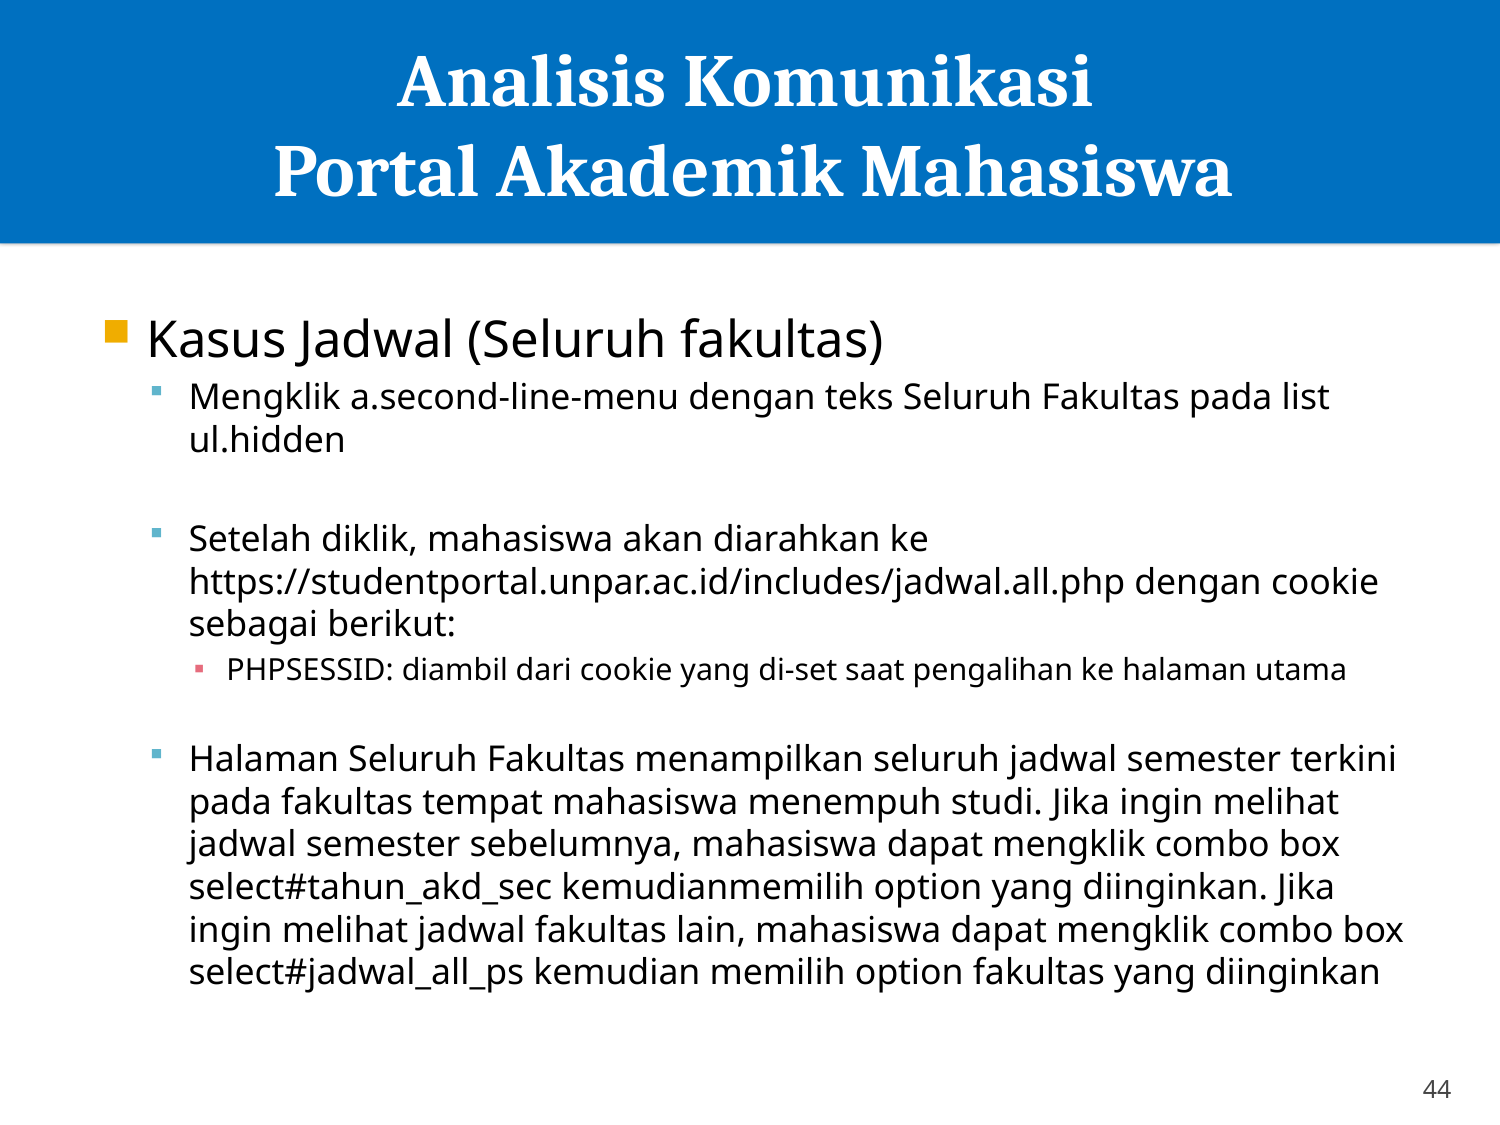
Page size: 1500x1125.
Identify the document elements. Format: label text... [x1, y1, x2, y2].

slide_number 44 [1345, 1062, 1467, 1108]
title Analisis Komunikasi Portal Akademik Mahasiswa [0, 0, 1500, 244]
list Kasus Jadwal (Seluruh fakultas) Mengklik a.second-line-menu dengan teks Seluruh Fakultas pada list ul.hidden Setelah diklik, mahasiswa akan diarahkan ke https://studentportal.unpar.ac.id/includes/jadwal.all.php dengan cookie sebagai berikut: PHPSESSID: diambil dari cookie yang di-set saat pengalihan ke halaman utama Halaman Seluruh Fakultas menampilkan seluruh jadwal semester terkini pada fakultas tempat mahasiswa menempuh studi. Jika ingin melihat jadwal semester sebelumnya, mahasiswa dapat mengklik combo box select#tahun_akd_sec kemudianmemilih option yang diinginkan. Jika ingin melihat jadwal fakultas lain, mahasiswa dapat mengklik combo box select#jadwal_all_ps kemudian memilih option fakultas yang diinginkan [75, 291, 1425, 1050]
